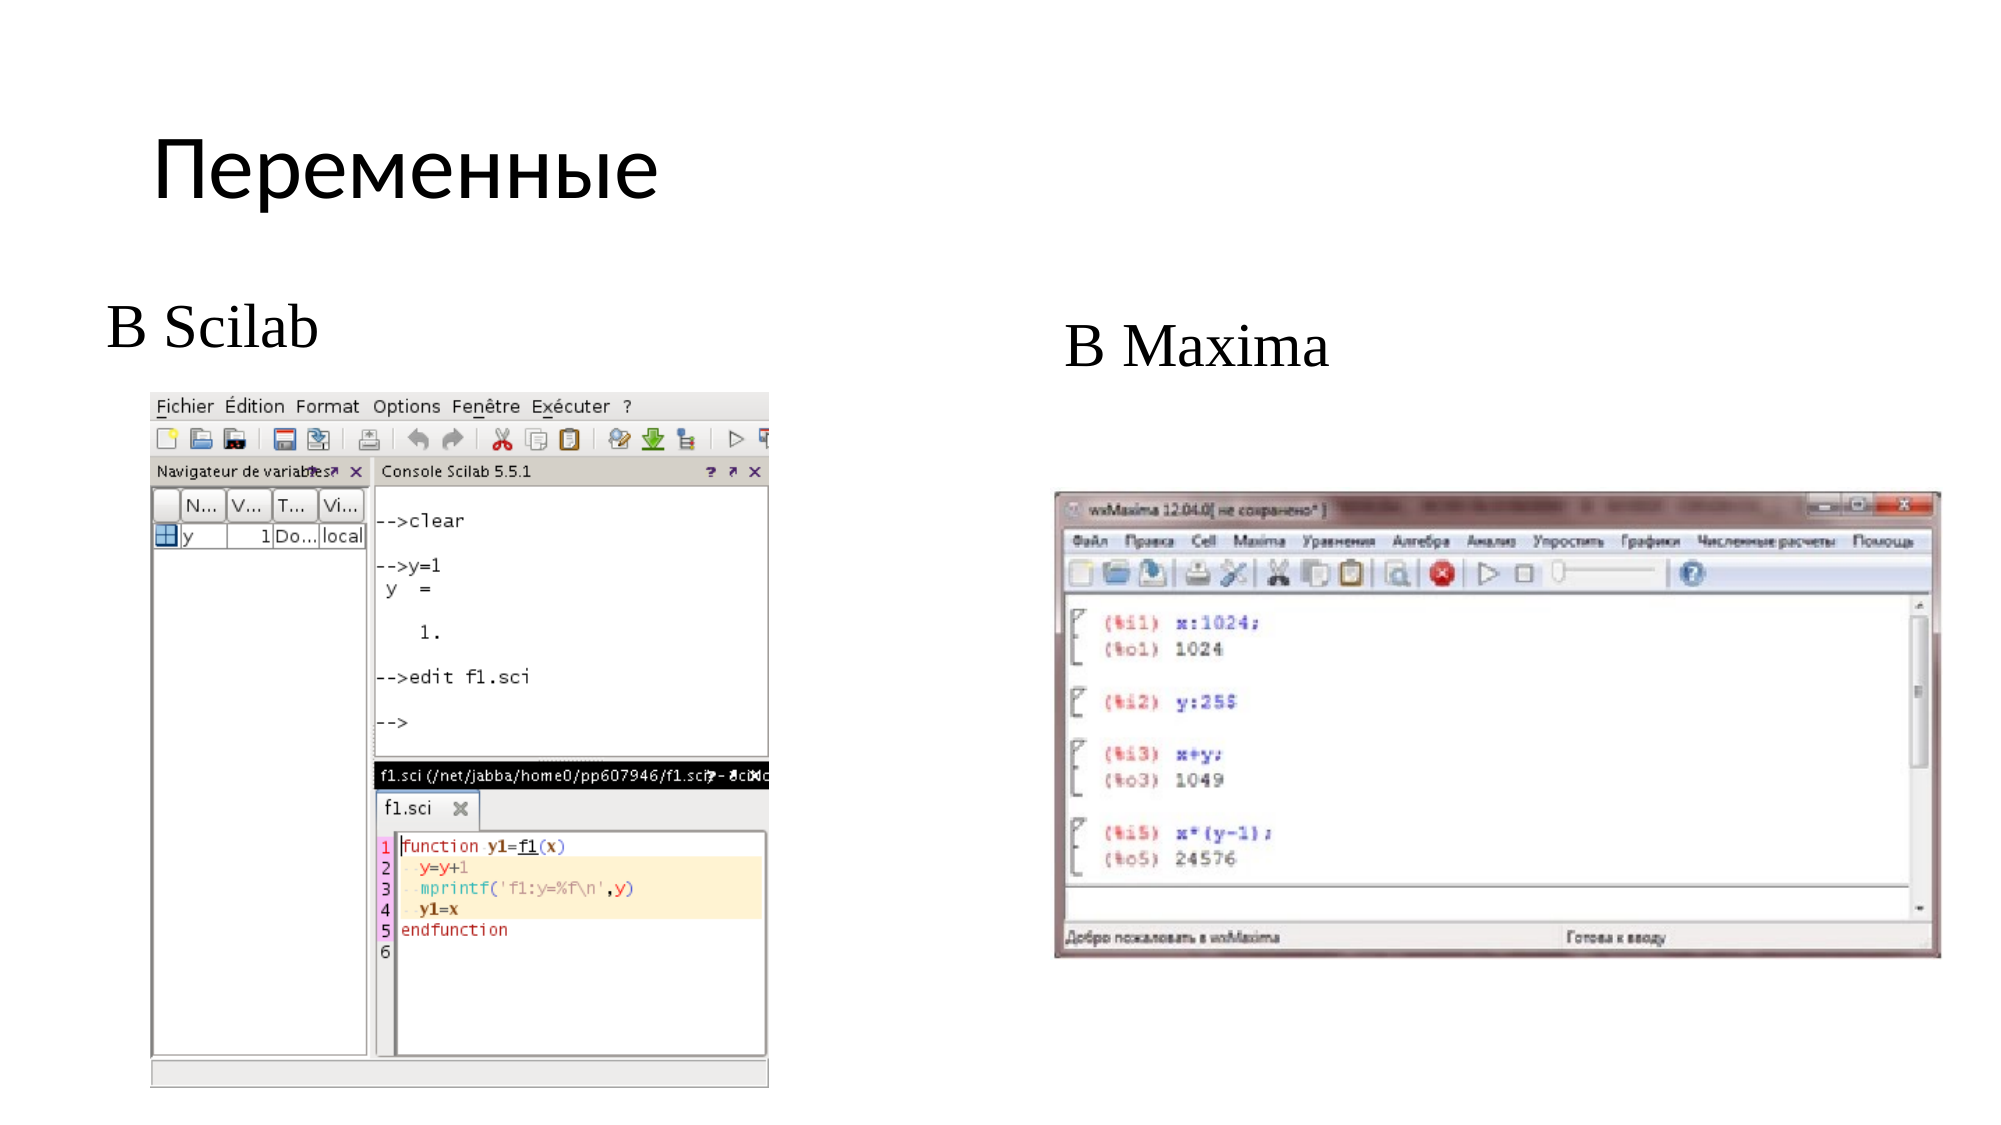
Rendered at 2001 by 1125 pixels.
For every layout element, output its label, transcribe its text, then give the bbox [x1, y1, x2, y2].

text_box В Maxima [1050, 296, 1704, 450]
picture [1049, 487, 1943, 960]
text_box В Scilab [91, 286, 945, 1029]
picture [149, 391, 769, 1088]
text_box Переменные [137, 59, 1863, 278]
